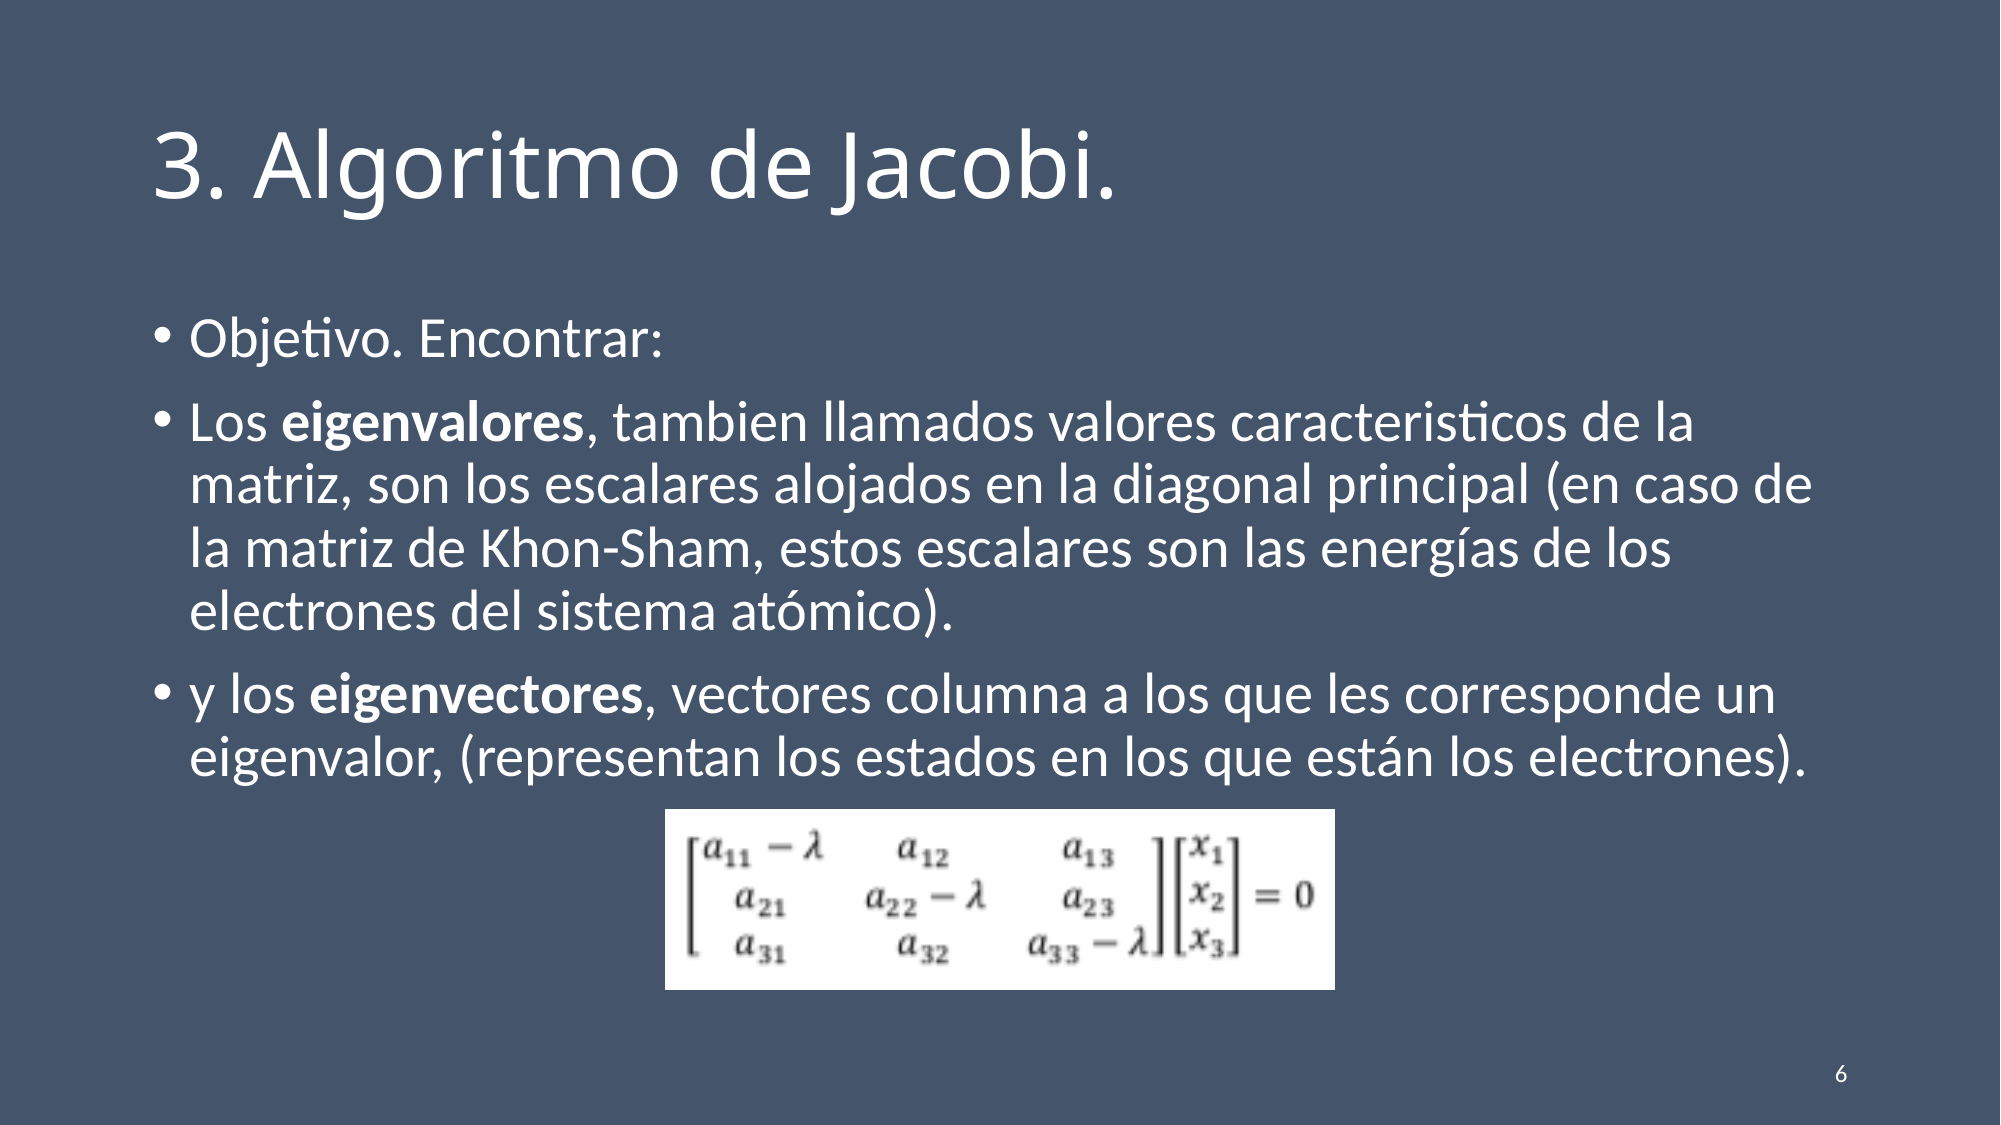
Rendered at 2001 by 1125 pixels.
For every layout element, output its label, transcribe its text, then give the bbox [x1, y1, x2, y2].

title 3. Algoritmo de Jacobi. [137, 59, 1863, 278]
picture [665, 809, 1335, 990]
list Objetivo. Encontrar: Los eigenvalores, tambien llamados valores caracteristicos de la matriz, son los escalares alojados en la diagonal principal (en caso de la matriz de Khon-Sham, estos escalares son las energías de los electrones del sistema atómico). y los eigenvectores, vectores columna a los que les corresponde un eigenvalor, (representan los estados en los que están los electrones). [137, 299, 1863, 1014]
slide_number 6 [1412, 1042, 1863, 1103]
